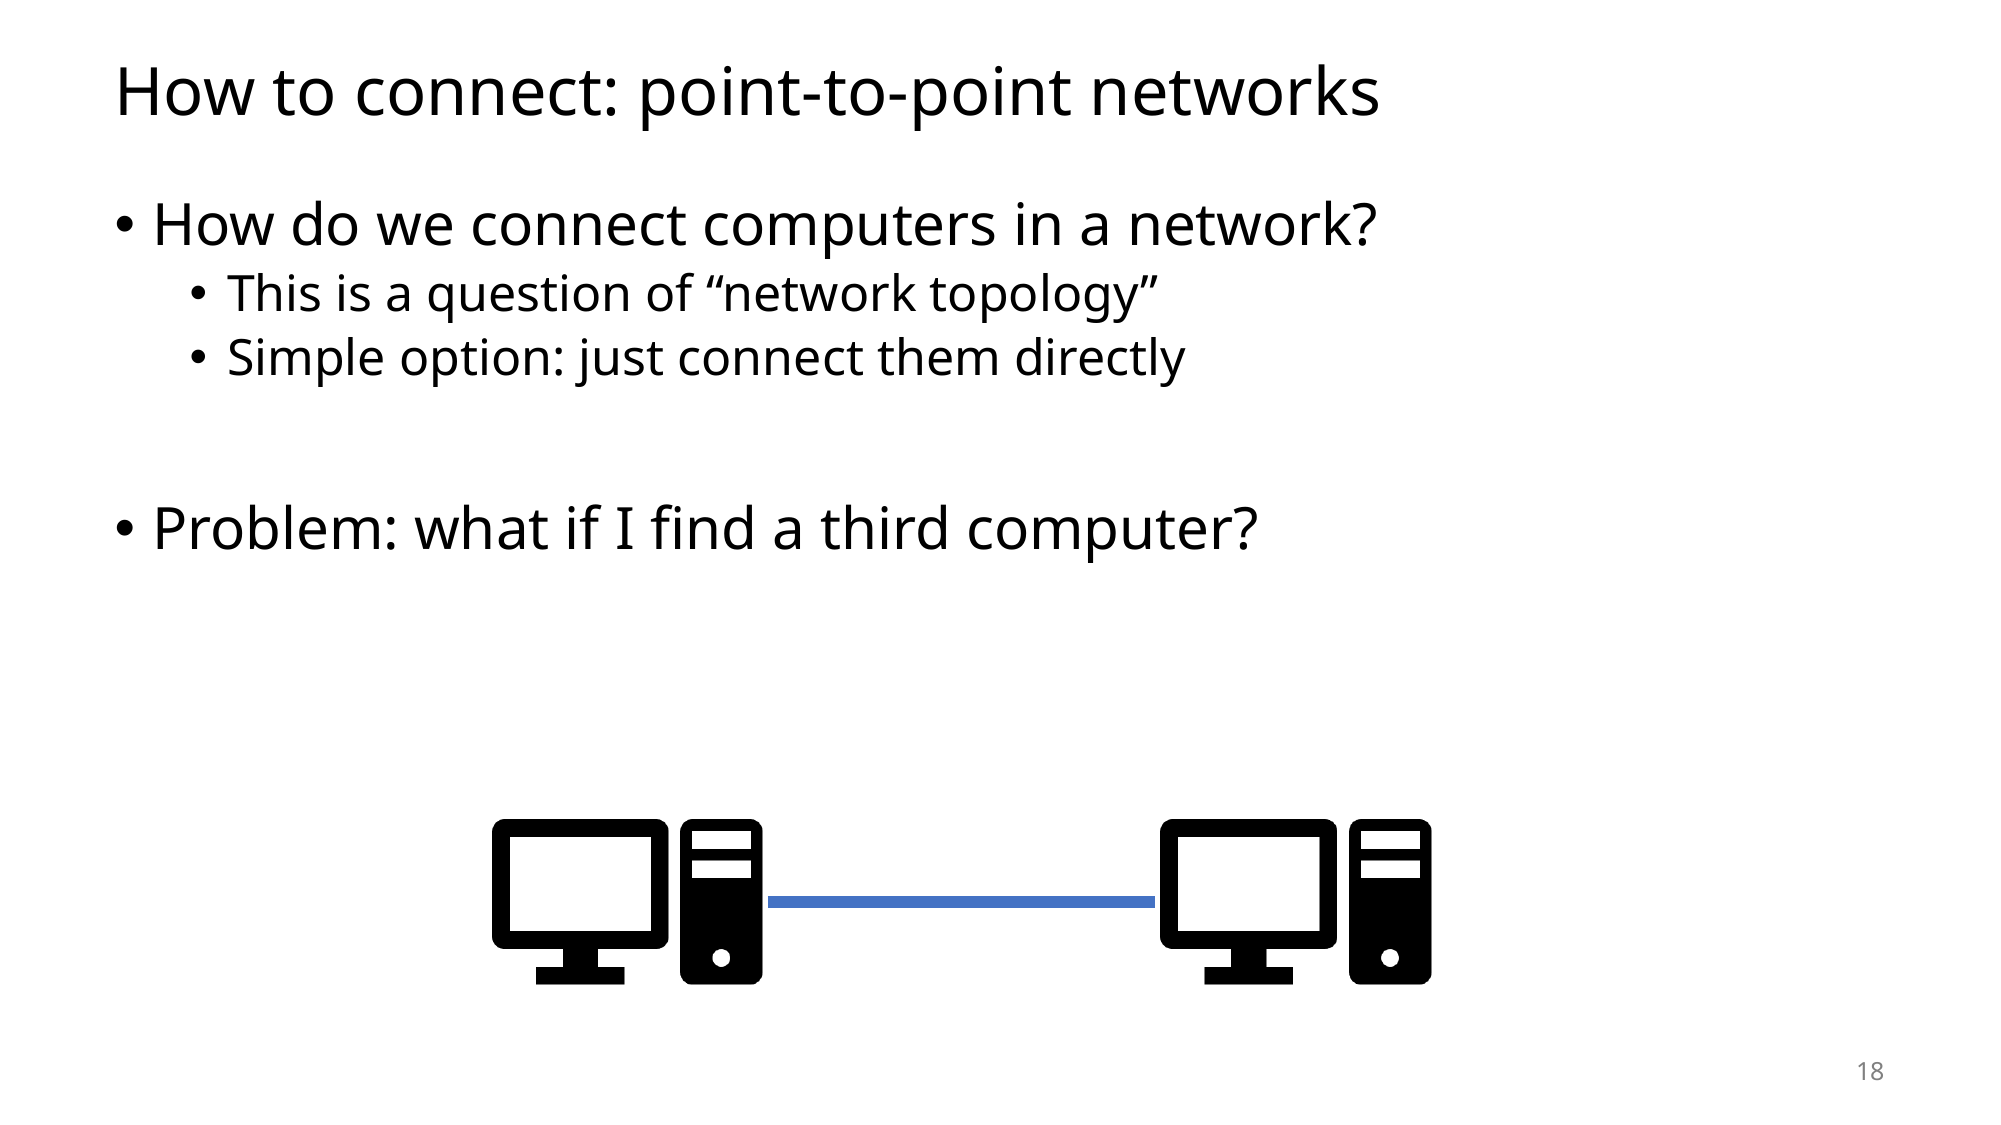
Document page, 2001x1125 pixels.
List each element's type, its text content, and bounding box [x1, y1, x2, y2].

slide_number 18 [1749, 1042, 1900, 1103]
picture [1154, 760, 1437, 1043]
title How to connect: point-to-point networks [99, 37, 1900, 150]
list How do we connect computers in a network? This is a question of “network topology” Simple option: just connect them directly Problem: what if I find a third computer? [99, 187, 1900, 761]
picture [486, 760, 768, 1043]
